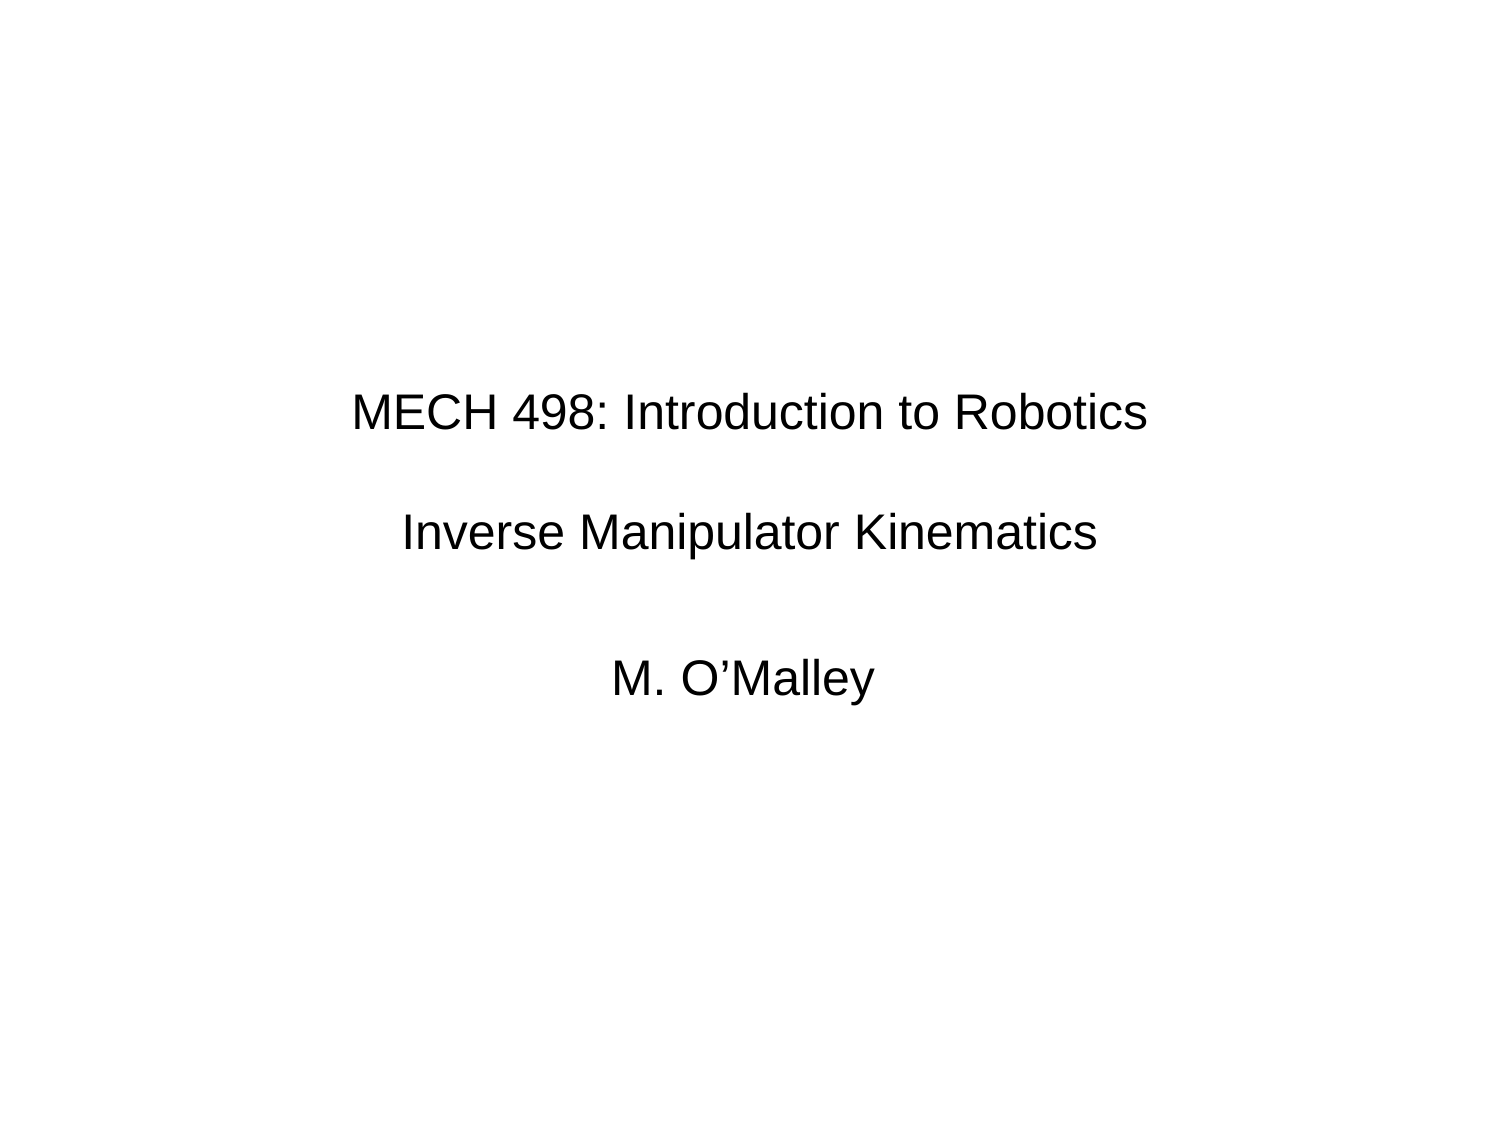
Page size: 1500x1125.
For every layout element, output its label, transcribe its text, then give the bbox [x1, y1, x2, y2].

title MECH 498: Introduction to Robotics Inverse Manipulator Kinematics [112, 349, 1388, 591]
subtitle M. O’Malley [224, 637, 1276, 763]
